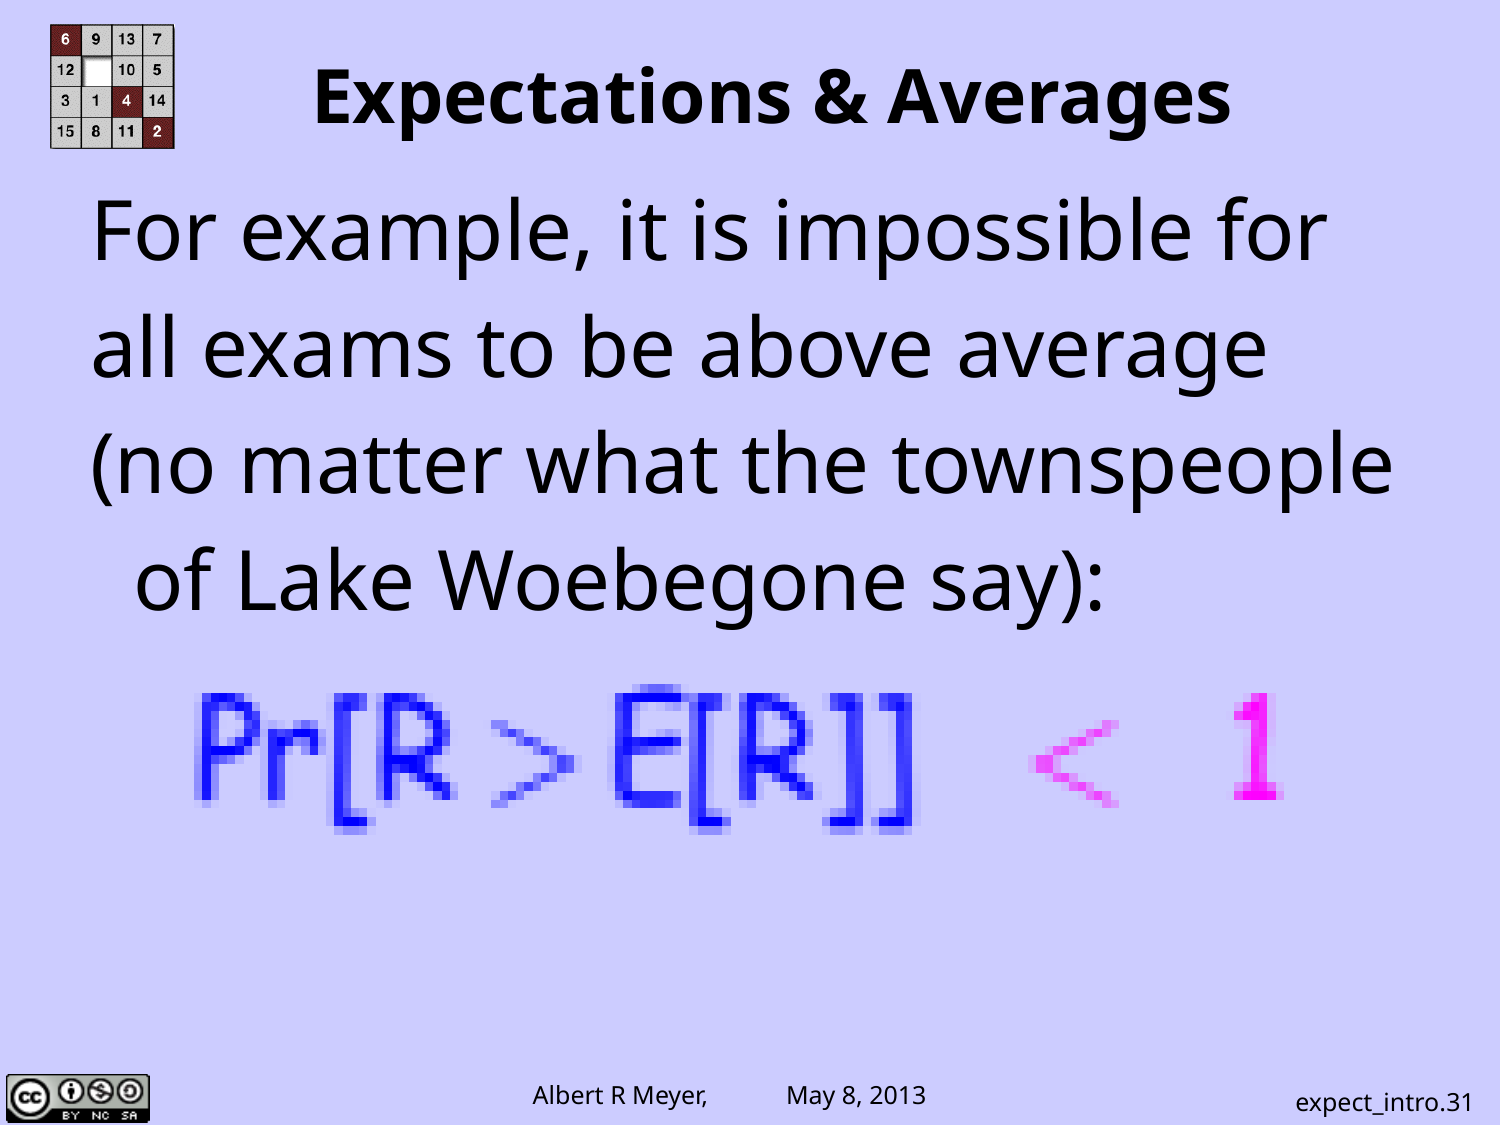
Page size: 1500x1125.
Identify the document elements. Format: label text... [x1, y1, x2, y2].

title Expectations & Averages [175, 36, 1369, 150]
picture [6, 1074, 150, 1123]
list For example, it is impossible for all exams to be above average (no matter what the townspeople of Lake Woebegone say): [74, 169, 1426, 913]
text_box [178, 658, 1285, 854]
picture [50, 24, 175, 149]
slide_number expect_intro.31 [1239, 1078, 1491, 1120]
